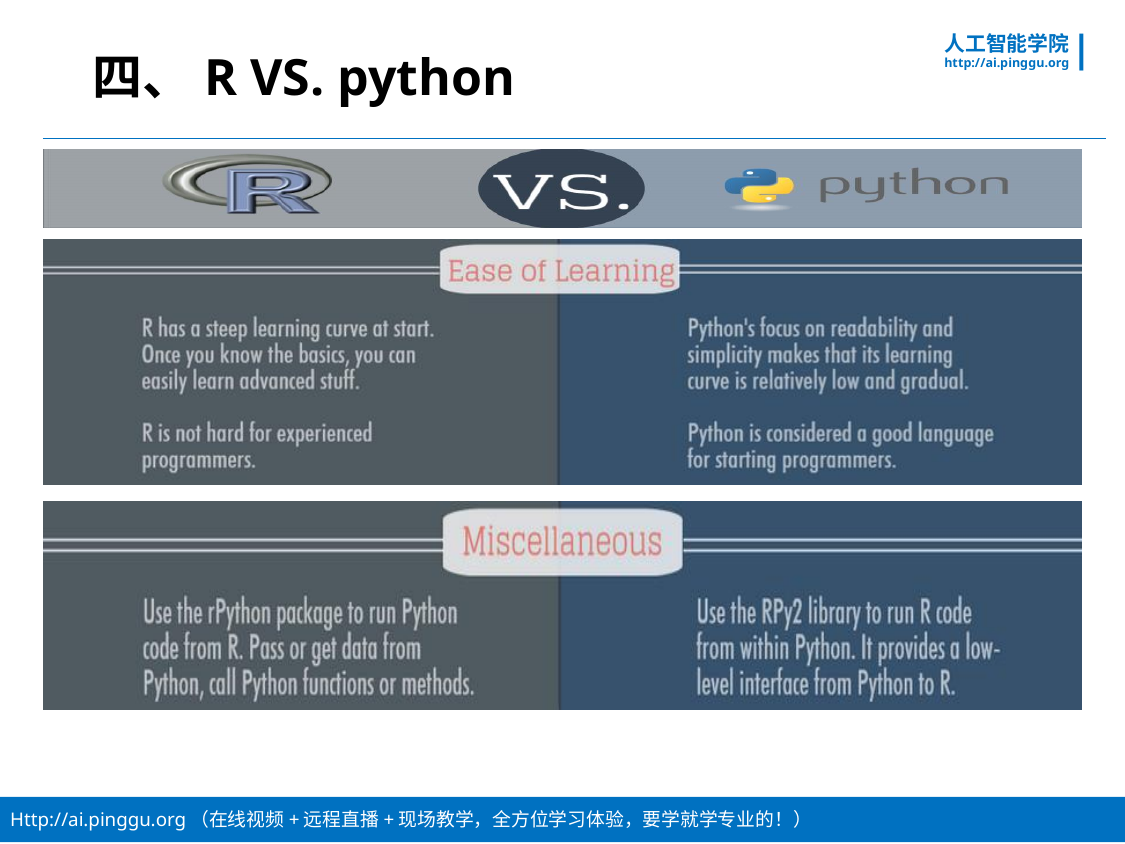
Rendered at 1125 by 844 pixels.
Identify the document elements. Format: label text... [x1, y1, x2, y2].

picture [43, 149, 1082, 228]
title 四、R VS. python [77, 45, 1048, 139]
slide_number [1030, 798, 1125, 844]
picture [43, 239, 1082, 485]
picture [43, 501, 1082, 710]
